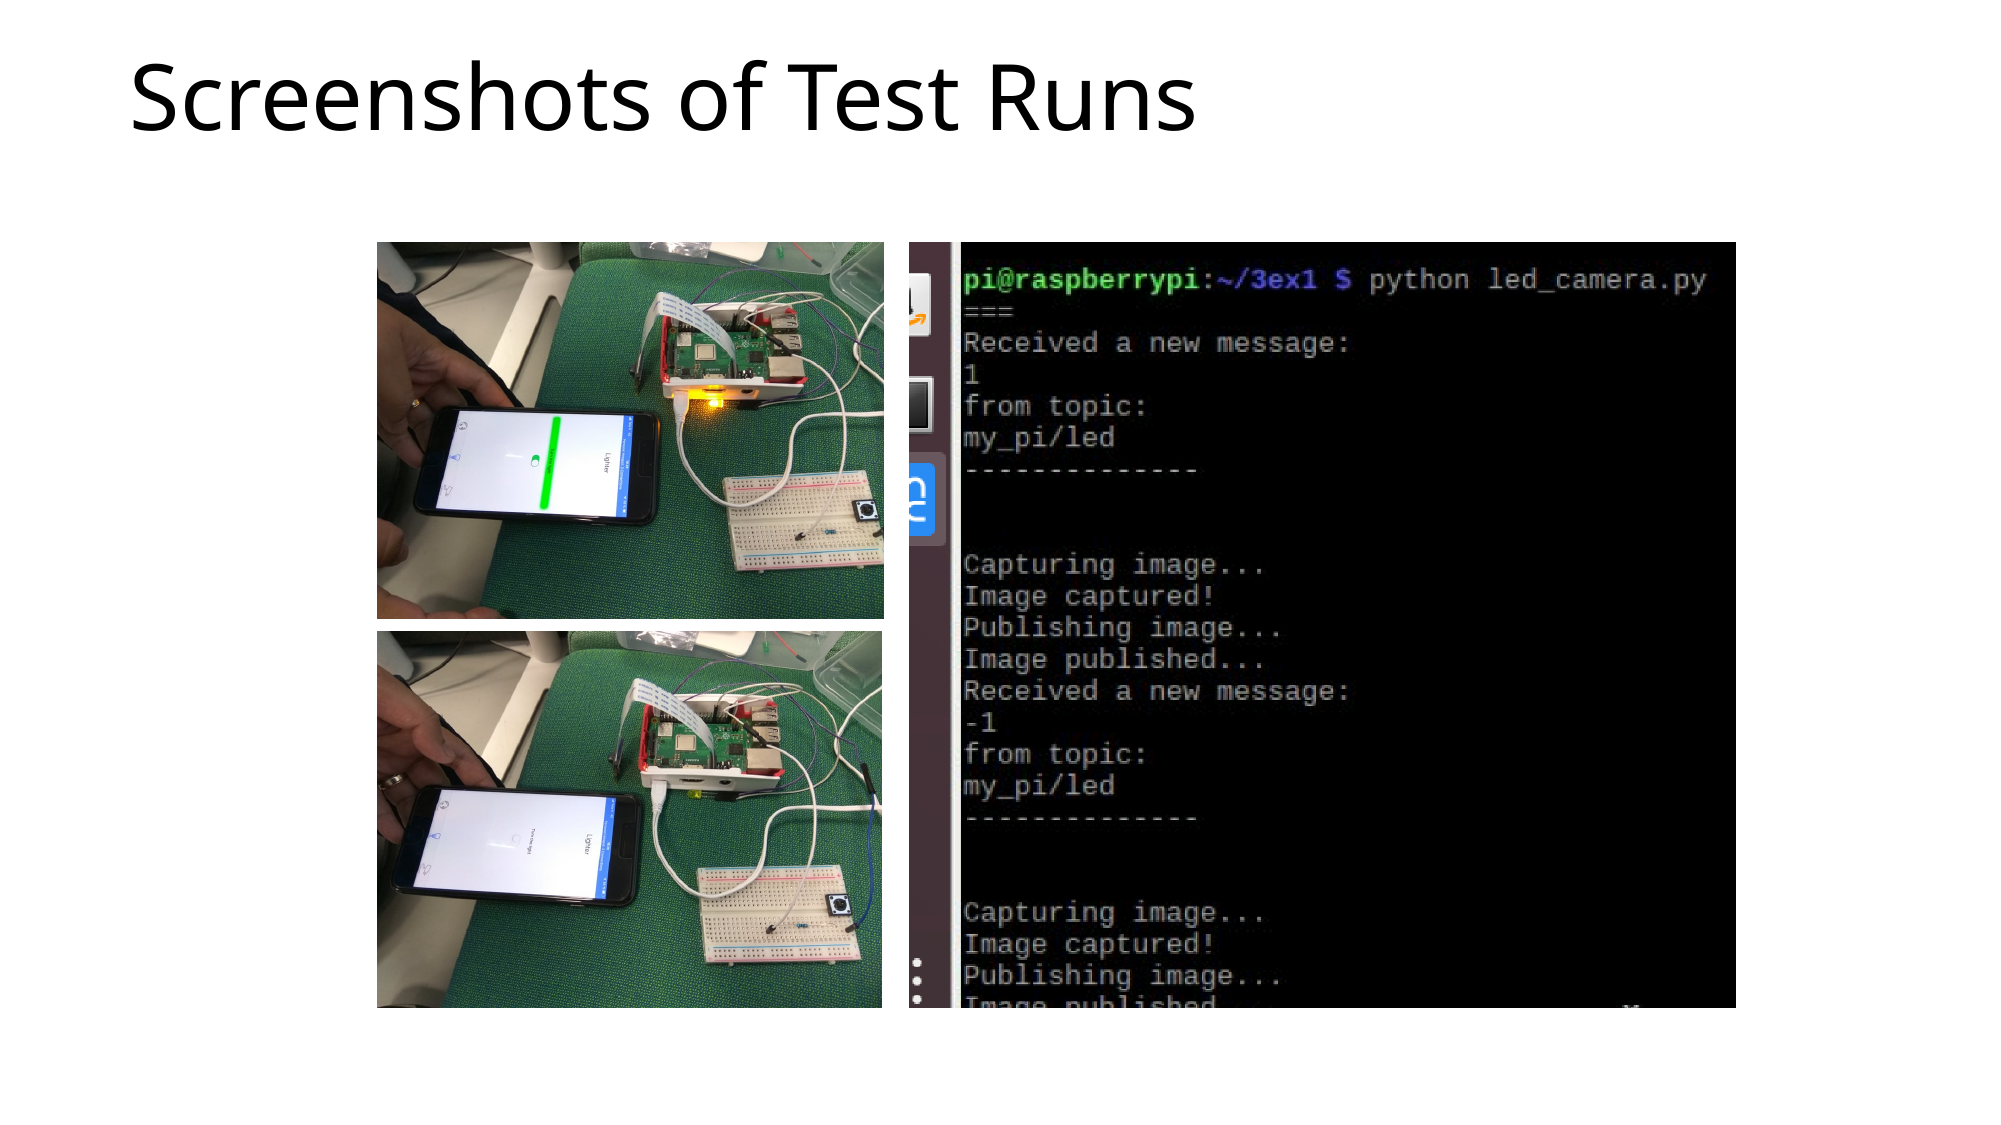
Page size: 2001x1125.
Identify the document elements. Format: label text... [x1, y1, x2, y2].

picture [377, 241, 884, 619]
title Screenshots of Test Runs [114, 33, 1840, 169]
picture [377, 631, 882, 1008]
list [909, 242, 1736, 1008]
